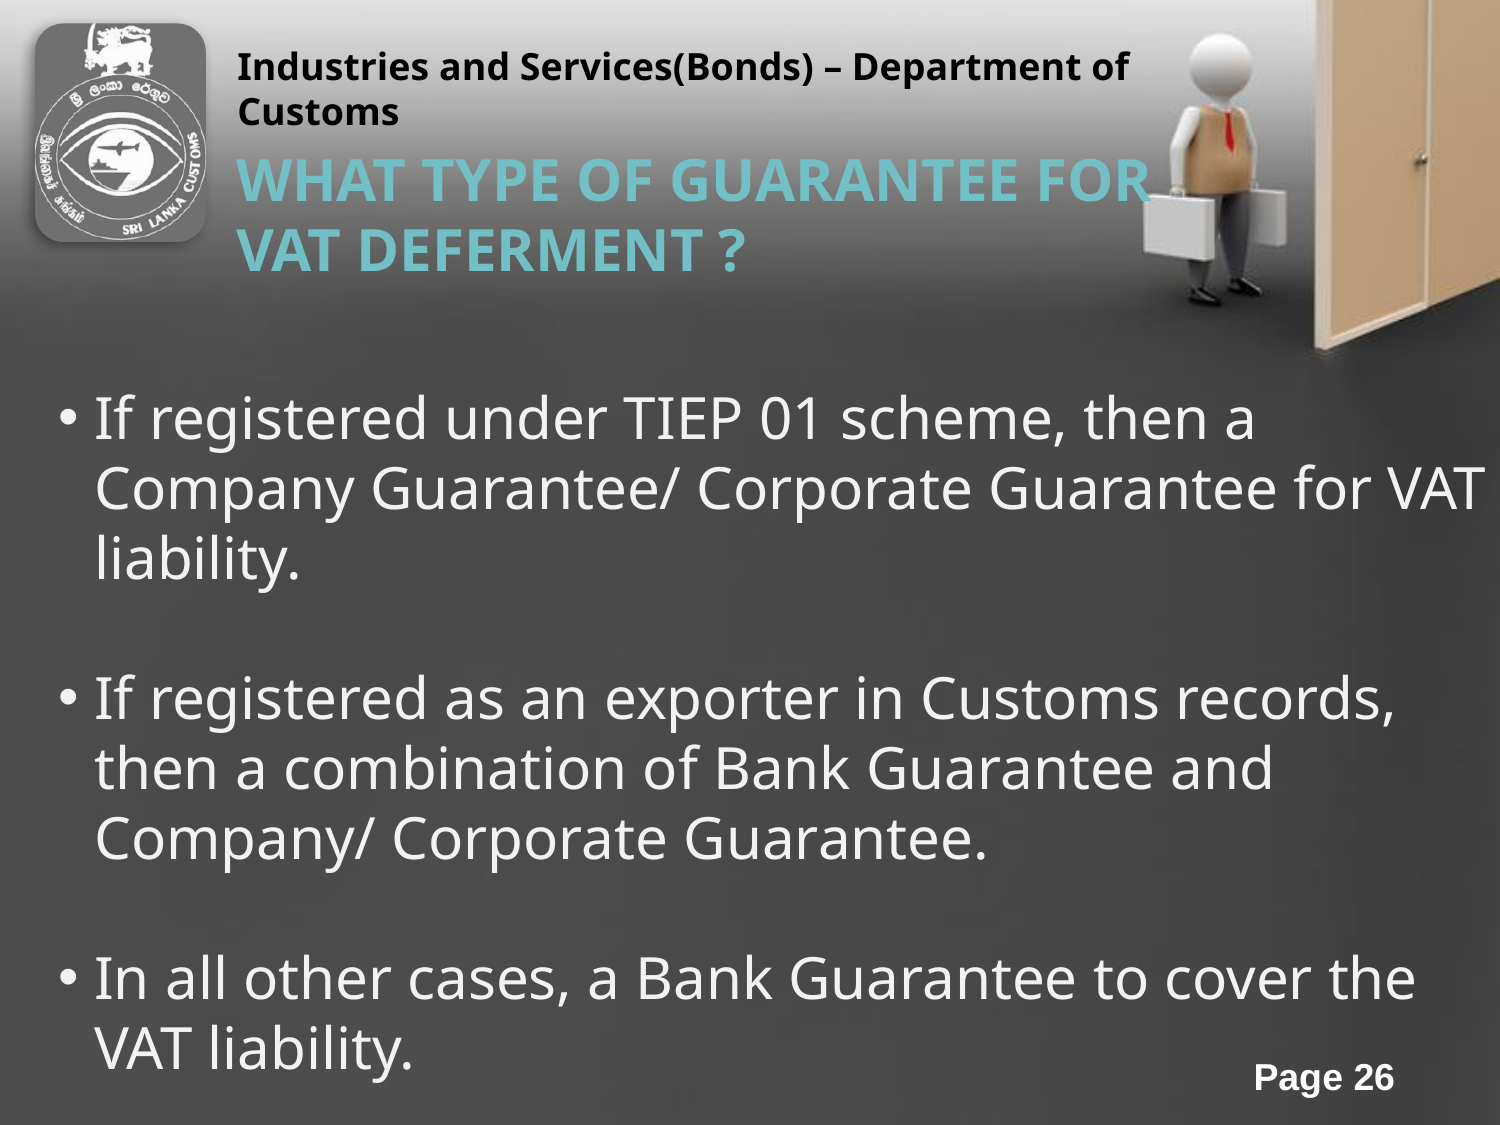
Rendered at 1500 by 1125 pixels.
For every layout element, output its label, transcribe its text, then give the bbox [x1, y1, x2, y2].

text_box If registered under TIEP 01 scheme, then a Company Guarantee/ Corporate Guarantee for VAT liability. If registered as an exporter in Customs records, then a combination of Bank Guarantee and Company/ Corporate Guarantee. In all other cases, a Bank Guarantee to cover the VAT liability. [29, 351, 1500, 1125]
text_box WHAT TYPE OF GUARANTEE FOR VAT DEFERMENT ? [206, 113, 1317, 290]
picture [0, 0, 1500, 1125]
text_box Industries and Services(Bonds) – Department of Customs [222, 35, 1243, 140]
text_box [29, 290, 1500, 351]
